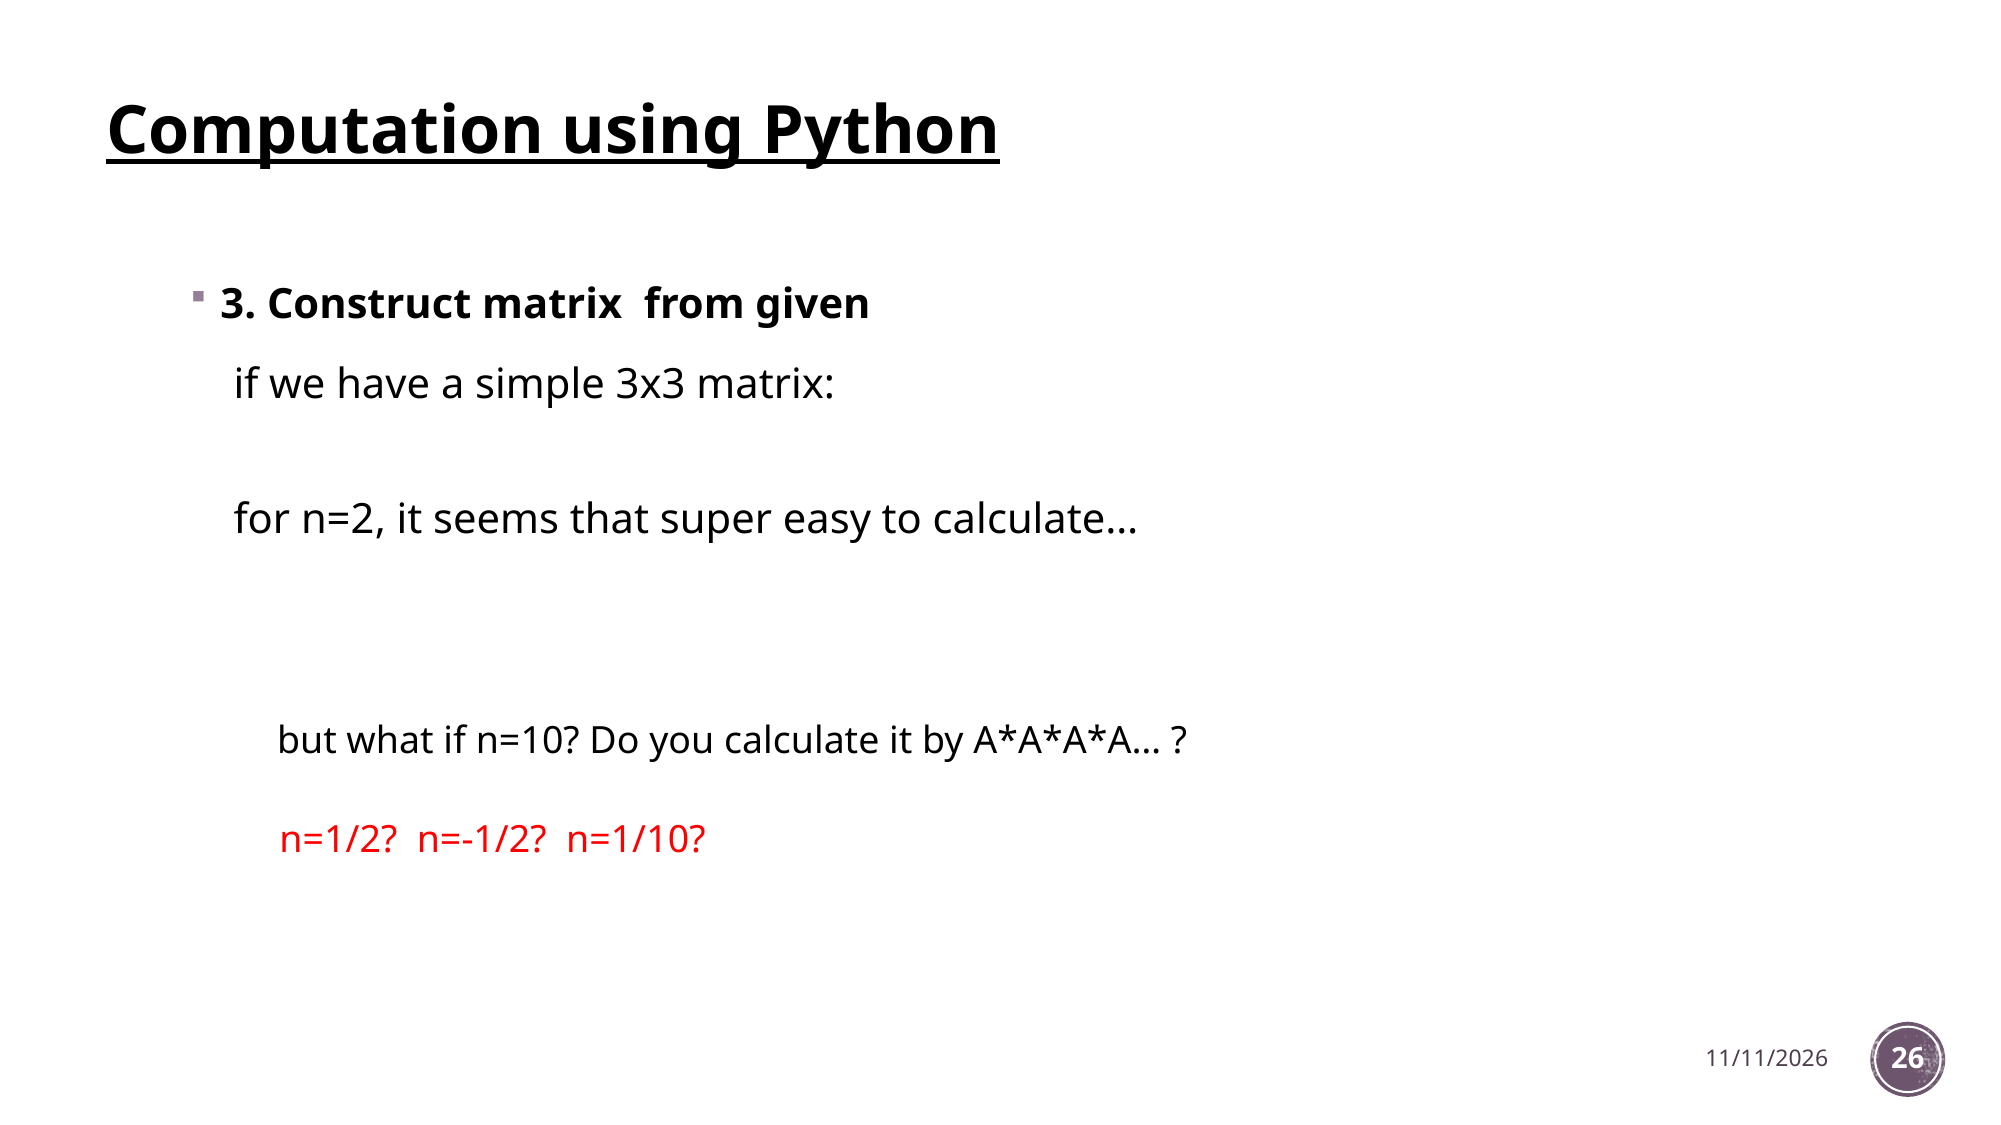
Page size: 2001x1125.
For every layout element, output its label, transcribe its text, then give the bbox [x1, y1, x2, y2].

title Computation using Python [90, 0, 1741, 264]
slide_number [1306, 1028, 1844, 1089]
text_box n=1/2? n=-1/2? n=1/10? [264, 807, 721, 913]
text_box but what if n=10? Do you calculate it by A*A*A*A… ? [262, 708, 1204, 769]
slide_number 26 [1855, 1028, 1961, 1089]
